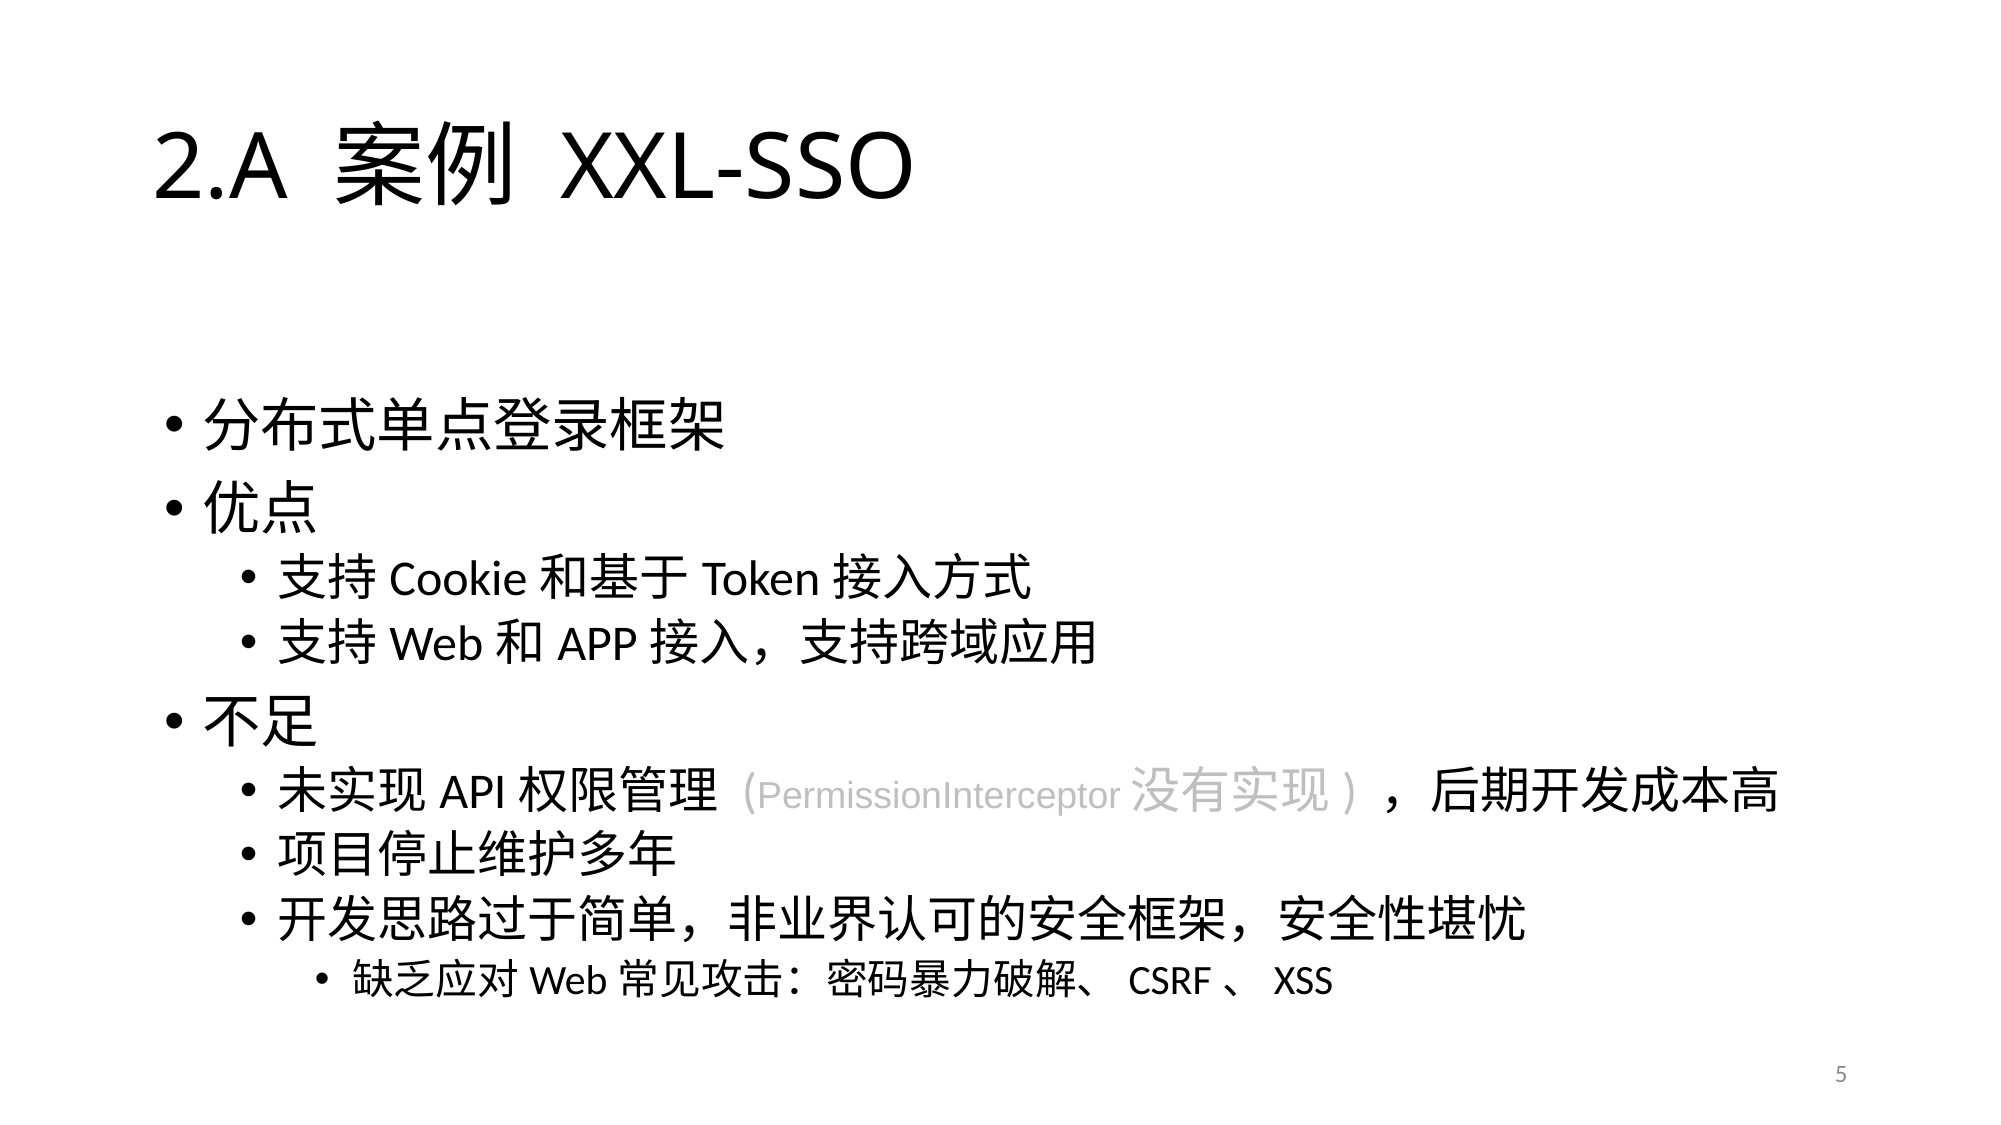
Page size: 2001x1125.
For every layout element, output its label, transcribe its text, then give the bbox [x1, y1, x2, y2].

title 2.A 案例 XXL-SSO [137, 59, 1863, 278]
slide_number 5 [1412, 1042, 1863, 1103]
list 分布式单点登录框架 优点 支持Cookie和基于Token接入方式 支持Web和APP接入，支持跨域应用 不足 未实现API权限管理 (PermissionInterceptor没有实现) ，后期开发成本高 项目停止维护多年 开发思路过于简单，非业界认可的安全框架，安全性堪忧 缺乏应对Web常见攻击：密码暴力破解、CSRF、XSS [149, 388, 1850, 1015]
